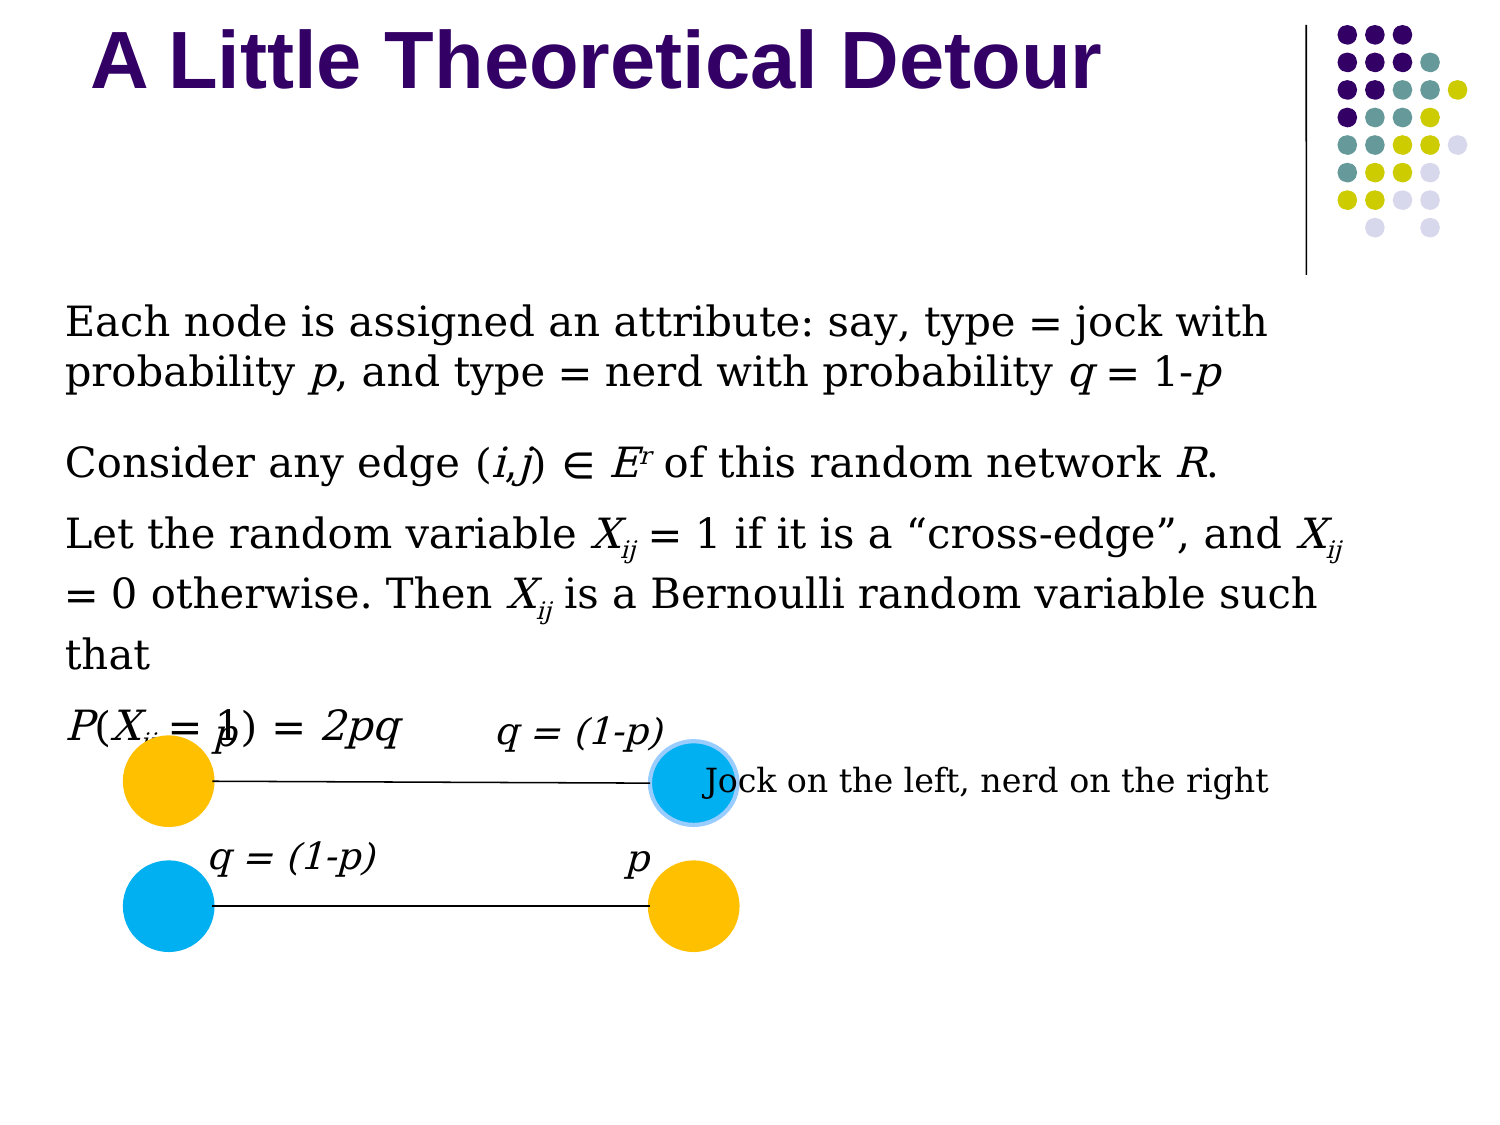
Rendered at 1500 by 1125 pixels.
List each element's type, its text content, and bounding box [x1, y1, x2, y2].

text_box Consider any edge (i,j) ∈ Er of this random network R. Let the random variable Xij = 1 if it is a “cross-edge”, and Xij = 0 otherwise. Then Xij is a Bernoulli random variable such that P(Xij = 1) = 2pq [49, 424, 1388, 763]
text_box Each node is assigned an attribute: say, type = jock with probability p, and type = nerd with probability q = 1-p [49, 287, 1388, 403]
text_box p [610, 826, 664, 887]
text_box Jock on the left, nerd on the right [690, 751, 1285, 807]
text_box q = (1-p) [191, 824, 392, 885]
text_box q = (1-p) [478, 699, 679, 760]
text_box [648, 739, 733, 828]
text_box [122, 735, 215, 828]
title A Little Theoretical Detour [74, 0, 1313, 113]
text_box [647, 860, 740, 953]
text_box [122, 860, 215, 953]
text_box p [197, 701, 251, 762]
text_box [212, 780, 651, 784]
